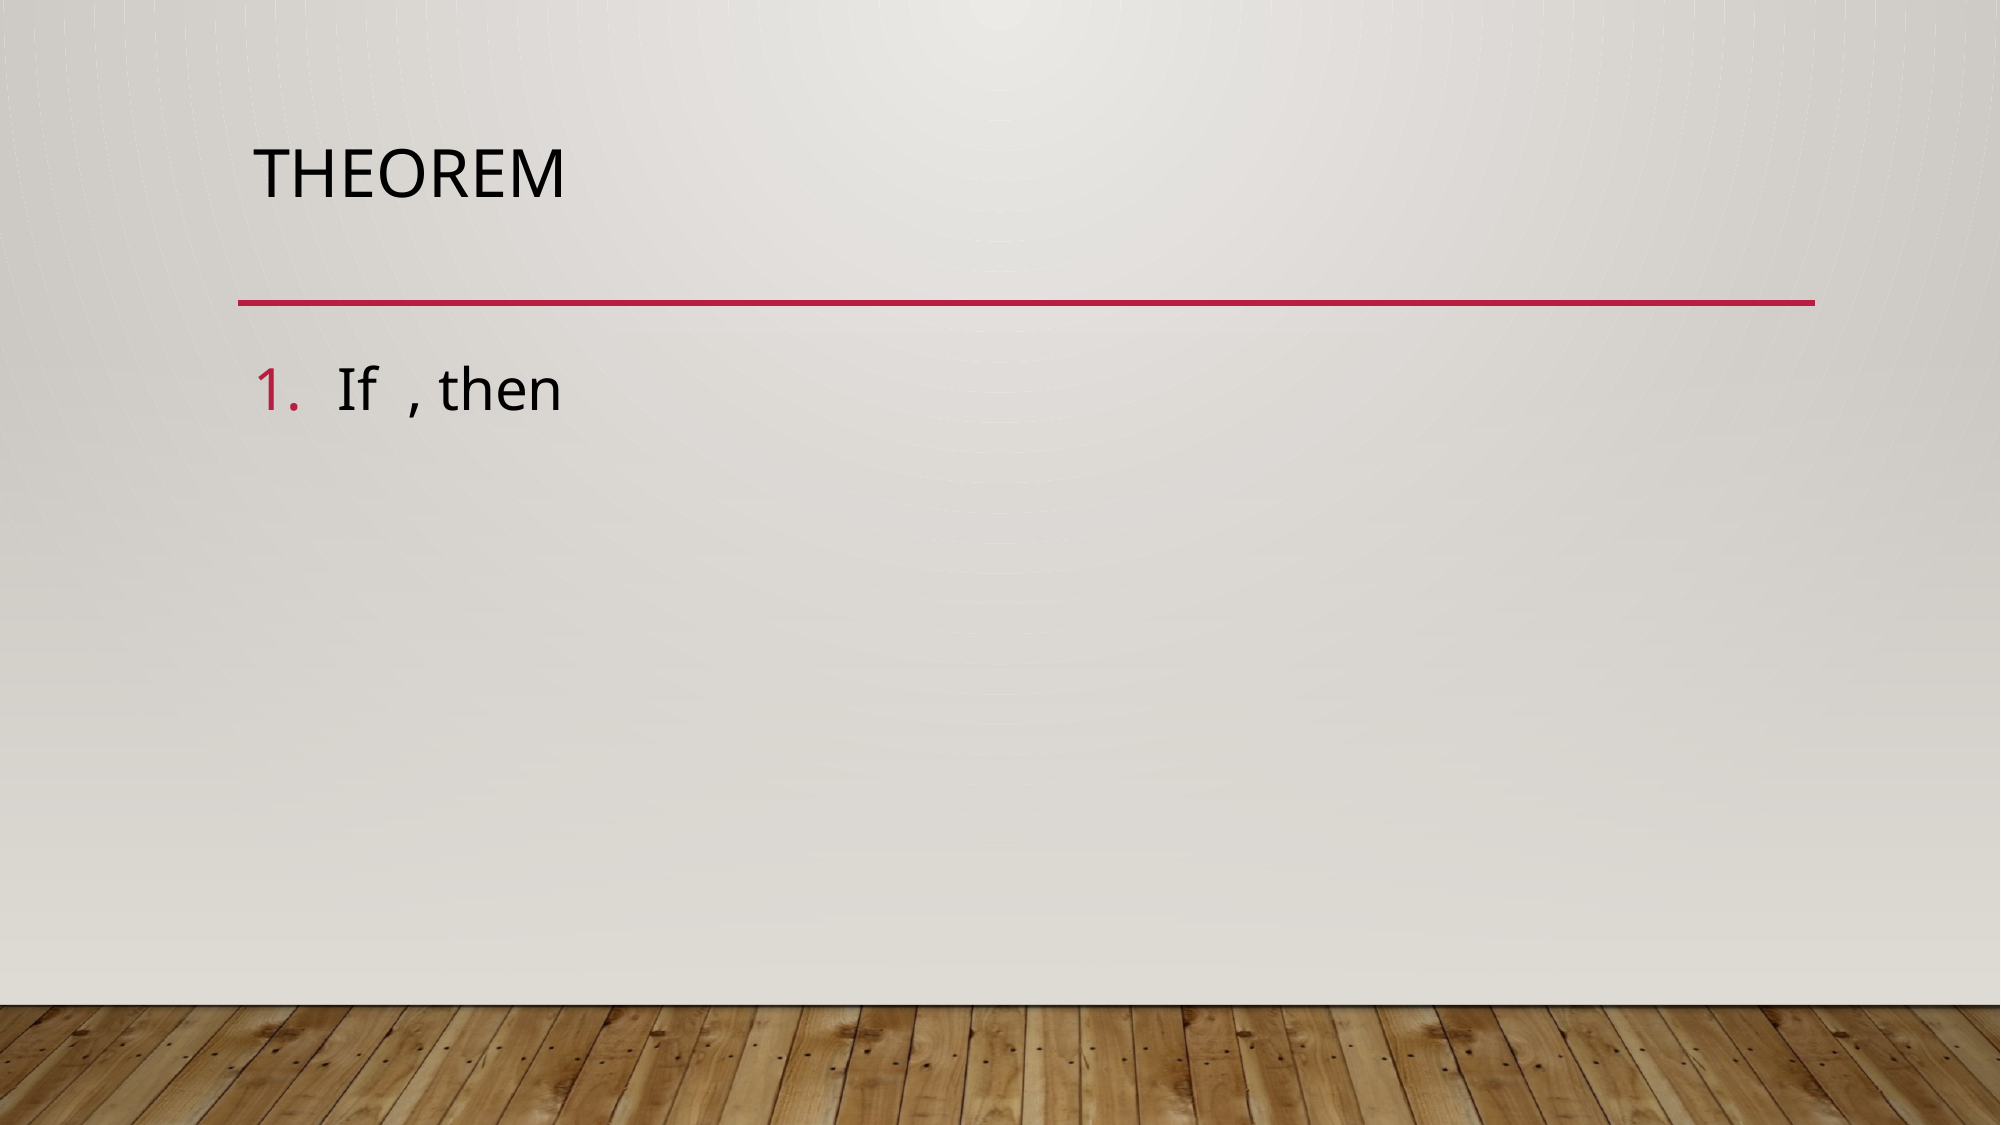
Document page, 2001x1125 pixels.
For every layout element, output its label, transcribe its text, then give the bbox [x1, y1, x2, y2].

title Theorem [238, 131, 1814, 305]
picture [0, 1005, 2000, 1125]
